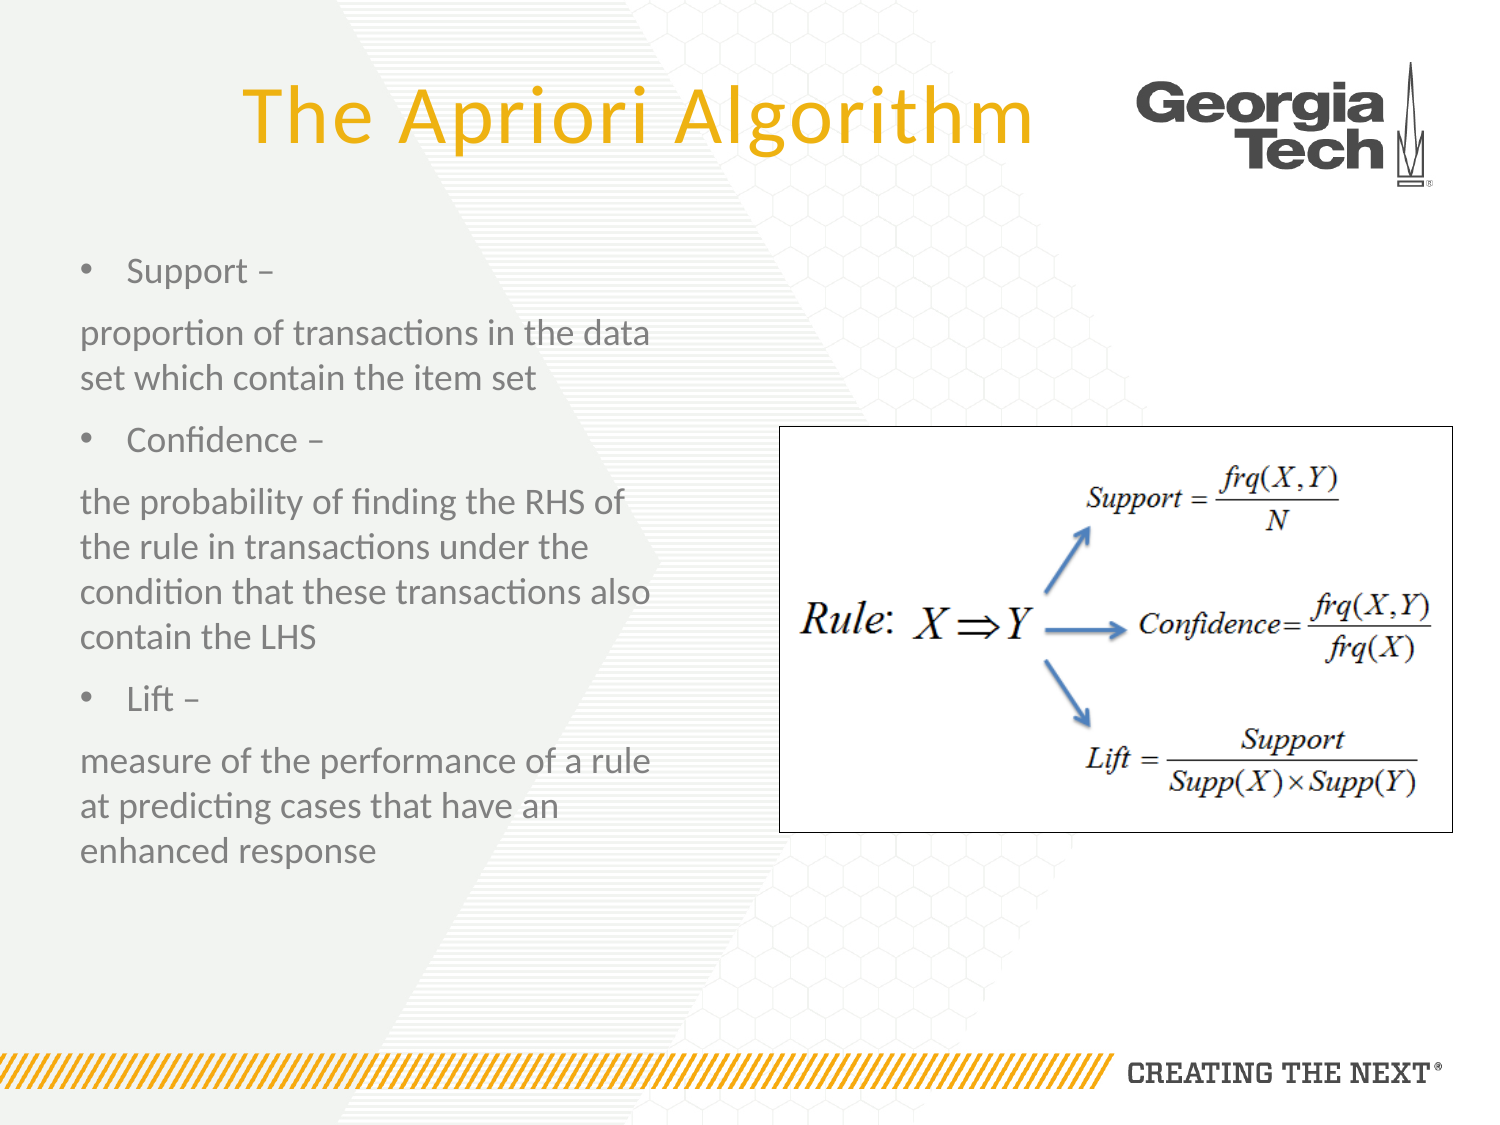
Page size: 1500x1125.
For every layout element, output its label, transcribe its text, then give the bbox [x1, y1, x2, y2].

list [778, 426, 1454, 834]
list Support – proportion of transactions in the data set which contain the item set Confidence – the probability of finding the RHS of the rule in transactions under the condition that these transactions also contain the LHS Lift – measure of the performance of a rule at predicting cases that have an enhanced response [34, 238, 728, 1021]
picture [0, 0, 1500, 1125]
title The Apriori Algorithm [34, 29, 1214, 192]
